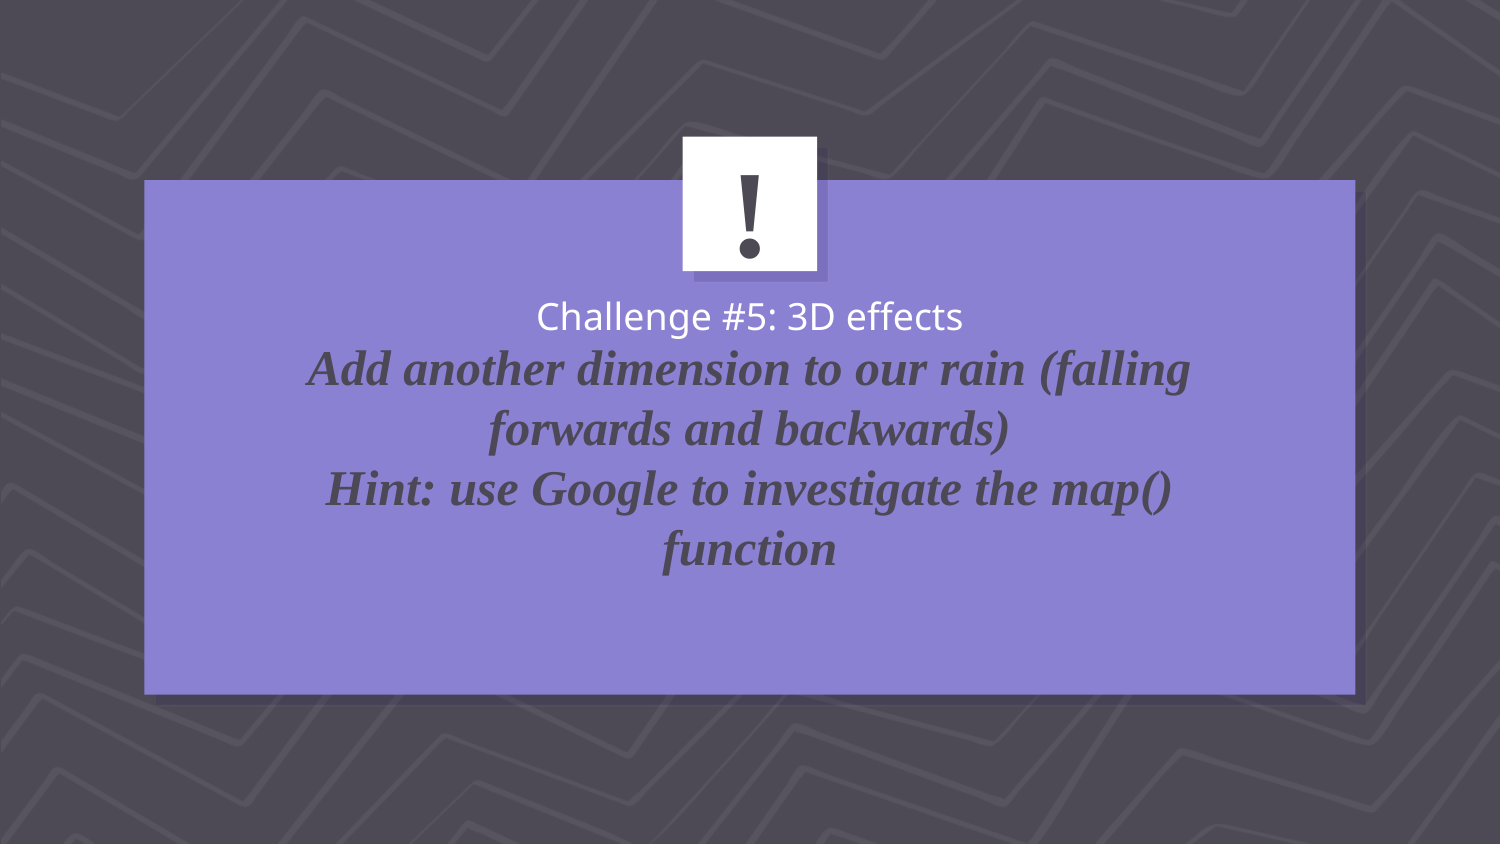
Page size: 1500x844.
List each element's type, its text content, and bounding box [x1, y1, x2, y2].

subtitle Challenge #5: 3D effects [394, 278, 1106, 408]
title Add another dimension to our rain (falling forwards and backwards) Hint: use Google to investigate the map() function [217, 342, 1283, 591]
